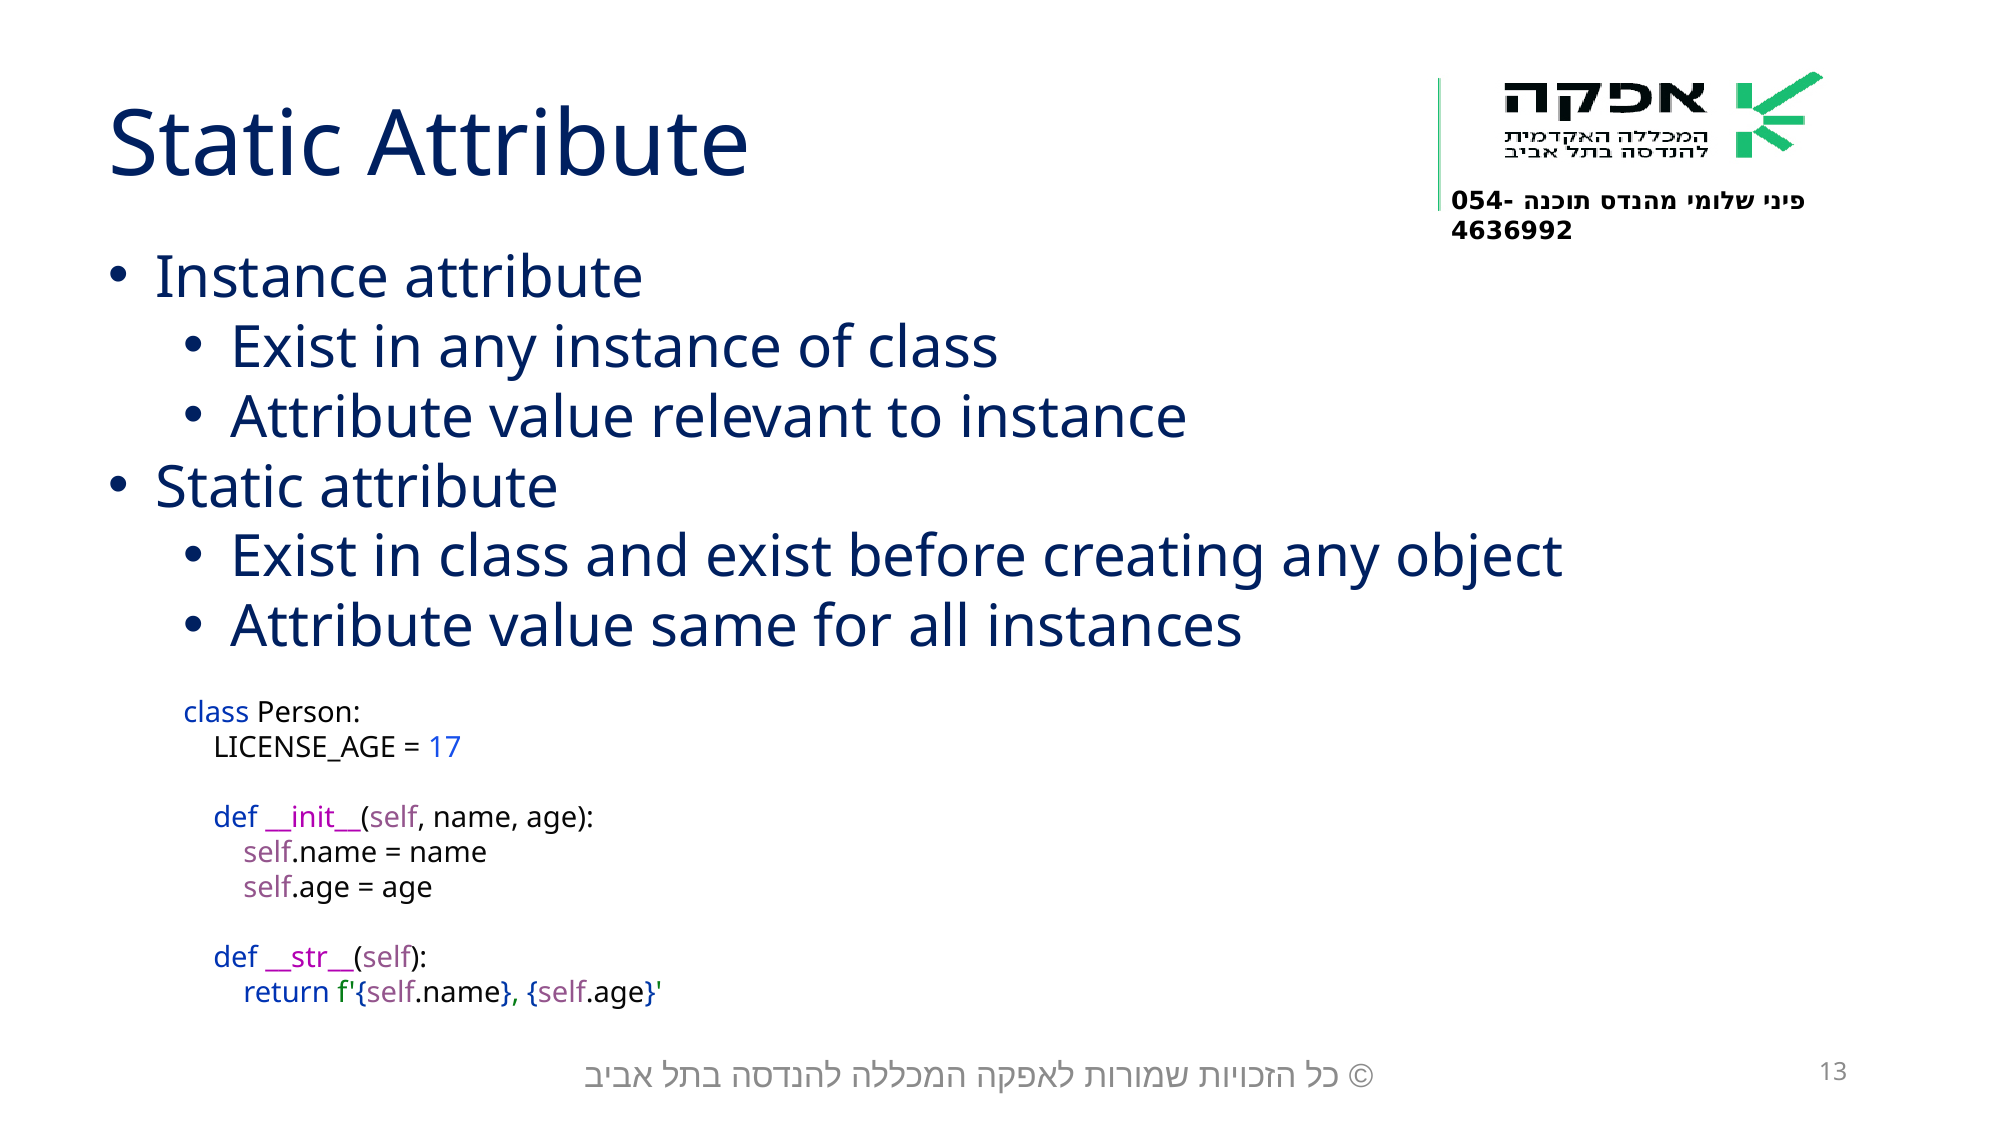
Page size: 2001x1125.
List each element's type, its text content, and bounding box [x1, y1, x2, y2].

picture [1416, 59, 1871, 230]
slide_number 13 [1412, 1042, 1863, 1103]
text_box Instance attribute Exist in any instance of class Attribute value relevant to instance Static attribute Exist in class and exist before creating any object Attribute value same for all instances class Person: LICENSE_AGE = 17 def __init__(self, name, age): self.name = name self.age = age def __str__(self): return f'{self.name}, {self.age}' [93, 231, 1815, 1016]
footer © כל הזכויות שמורות לאפקה המכללה להנדסה בתל אביב [518, 1042, 1412, 1103]
text_box Static Attribute [93, 76, 1441, 202]
